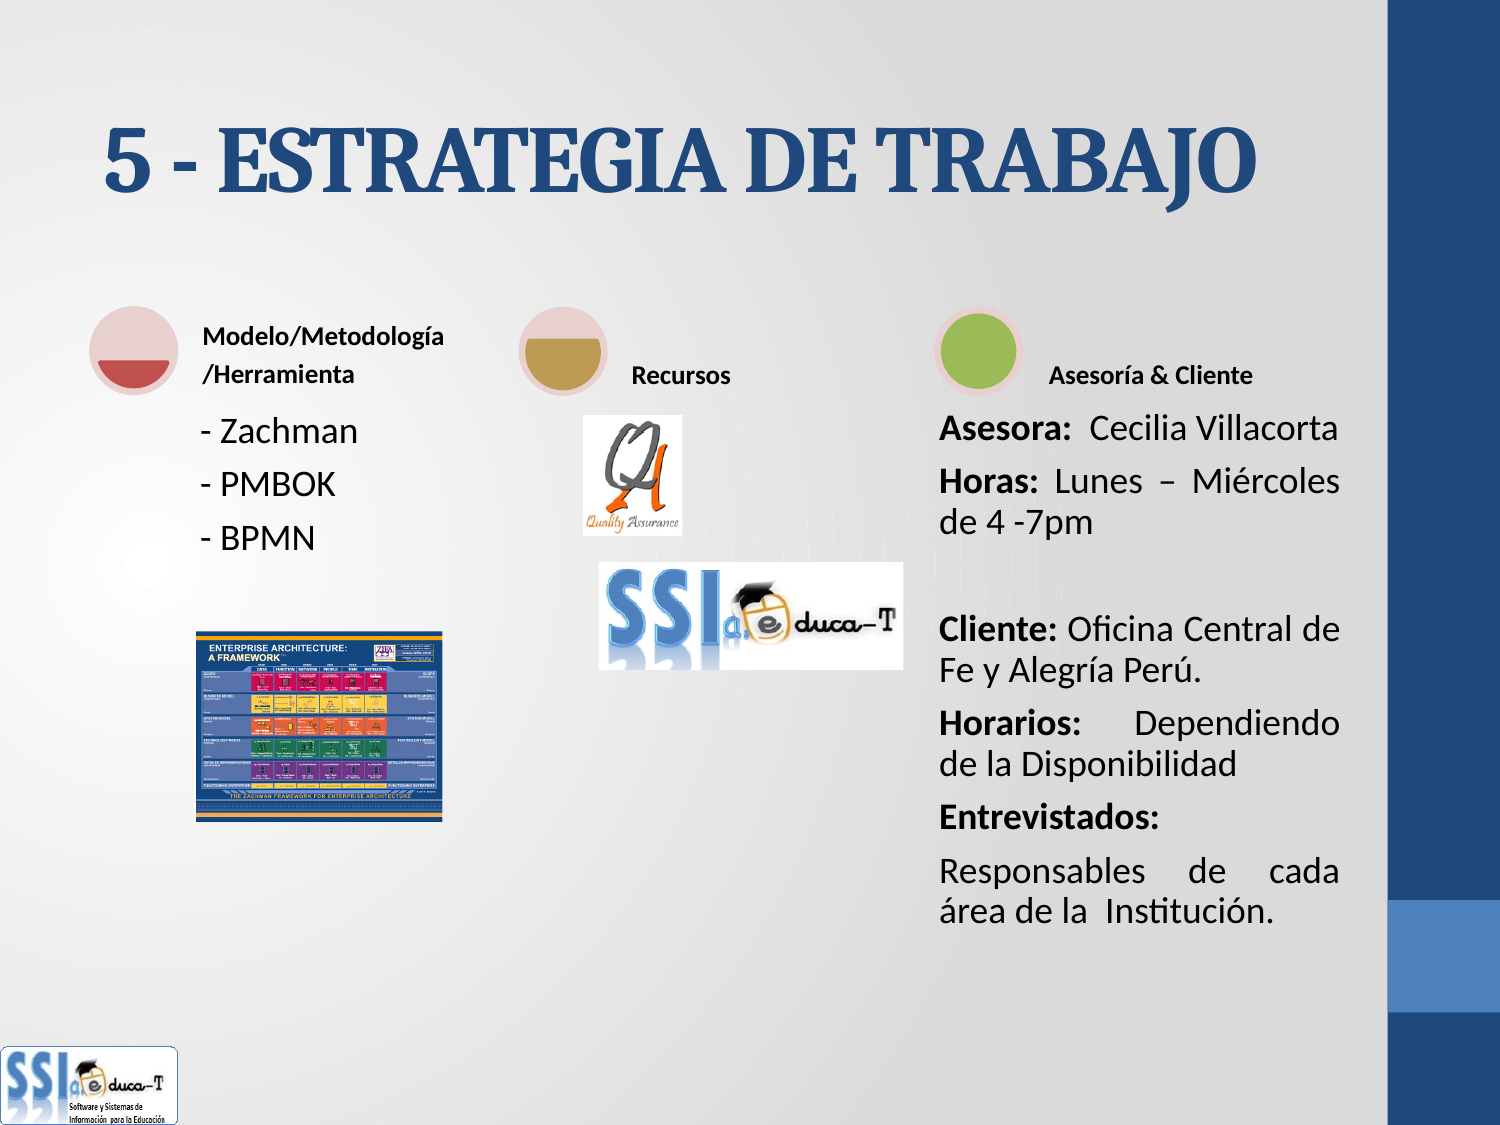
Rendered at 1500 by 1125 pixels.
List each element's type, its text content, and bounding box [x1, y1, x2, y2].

title 5 - ESTRATEGIA DE TRABAJO [88, 78, 1439, 230]
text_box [87, 254, 1377, 1044]
picture [0, 1046, 179, 1125]
picture [194, 630, 444, 823]
picture [597, 561, 905, 671]
